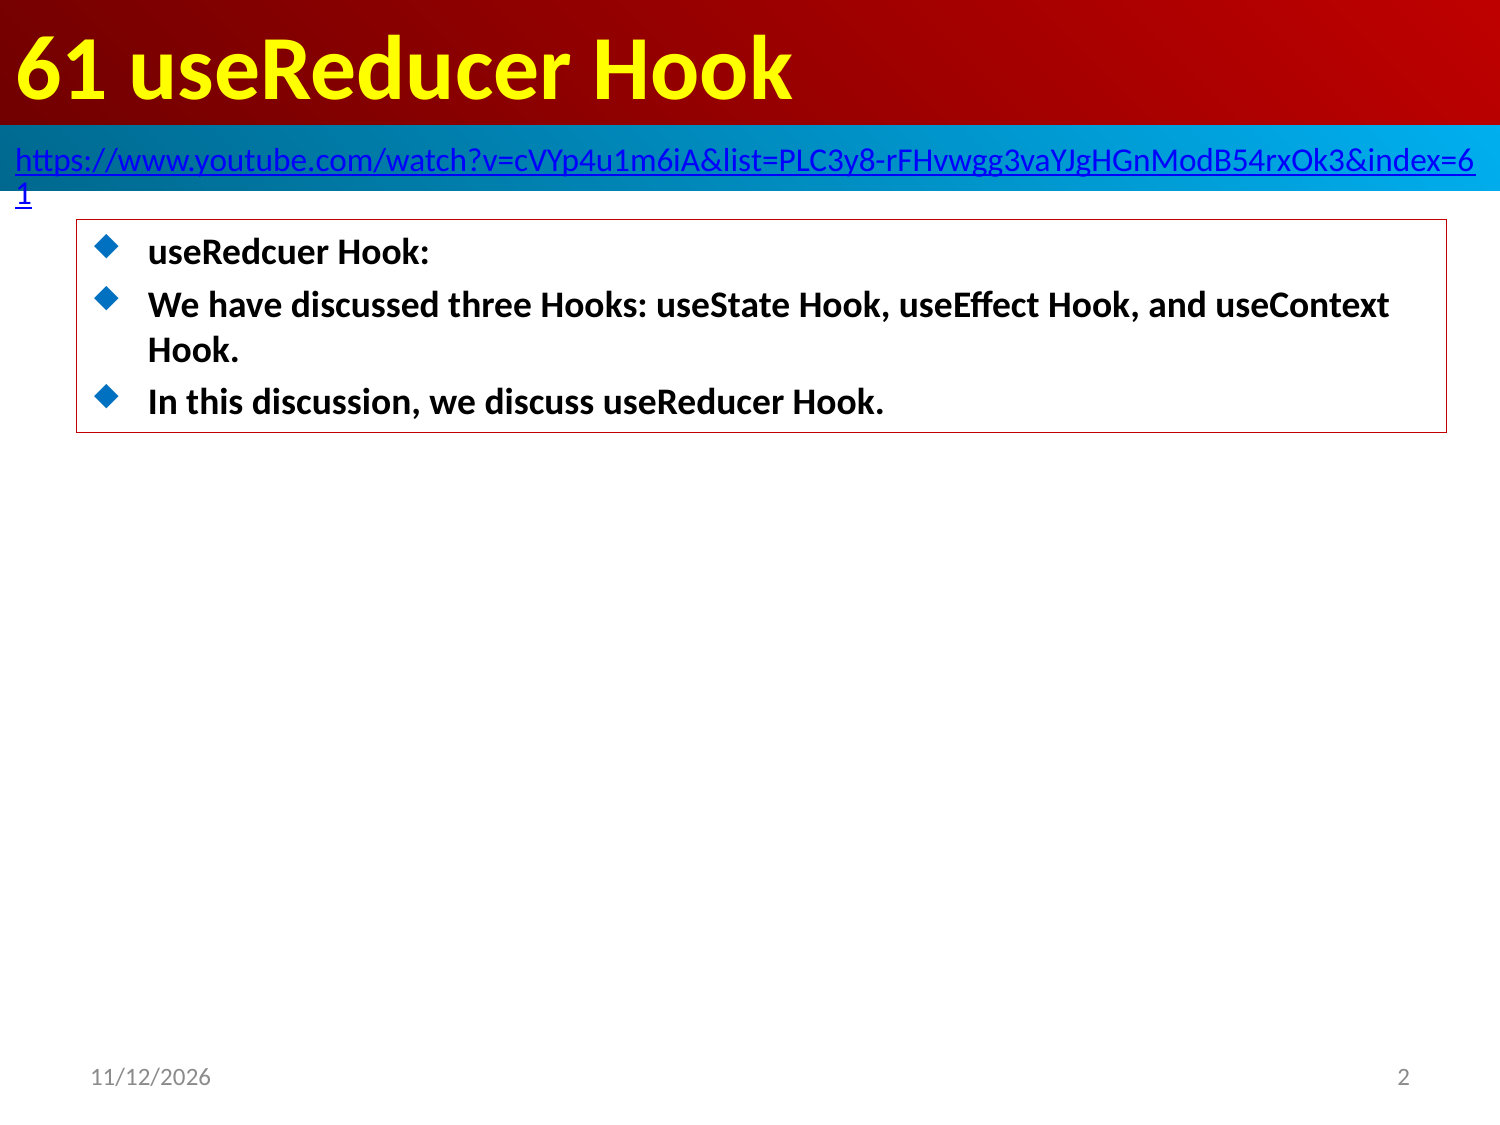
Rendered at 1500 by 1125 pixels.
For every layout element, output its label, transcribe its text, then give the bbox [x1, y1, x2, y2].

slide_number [75, 1042, 425, 1109]
slide_number 2 [1074, 1042, 1425, 1109]
title 61 useReducer Hook [0, 0, 1500, 125]
subtitle useRedcuer Hook: We have discussed three Hooks: useState Hook, useEffect Hook, and useContext Hook. In this discussion, we discuss useReducer Hook. [76, 219, 1447, 433]
text_box https://www.youtube.com/watch?v=cVYp4u1m6iA&list=PLC3y8-rFHvwgg3vaYJgHGnModB54rxOk3&index=61 [0, 125, 1500, 191]
